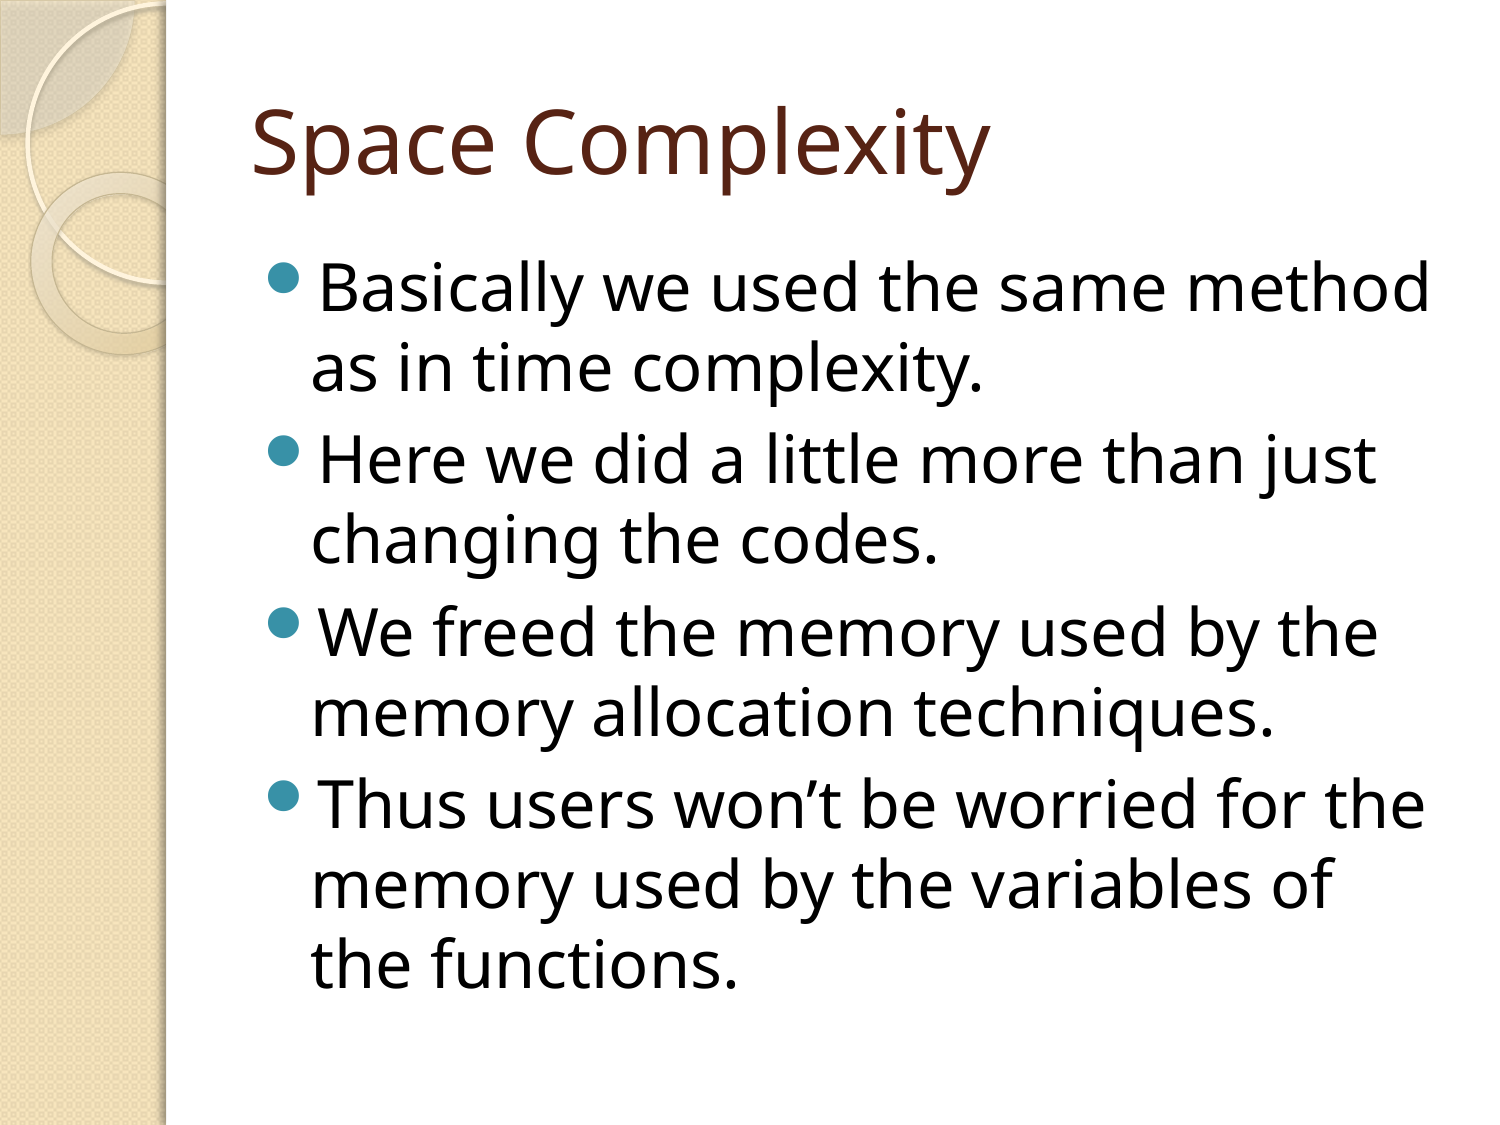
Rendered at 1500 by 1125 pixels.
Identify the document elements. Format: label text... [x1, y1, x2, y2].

title Space Complexity [235, 45, 1466, 233]
list Basically we used the same method as in time complexity. Here we did a little more than just changing the codes. We freed the memory used by the memory allocation techniques. Thus users won’t be worried for the memory used by the variables of the functions. [235, 237, 1466, 1025]
